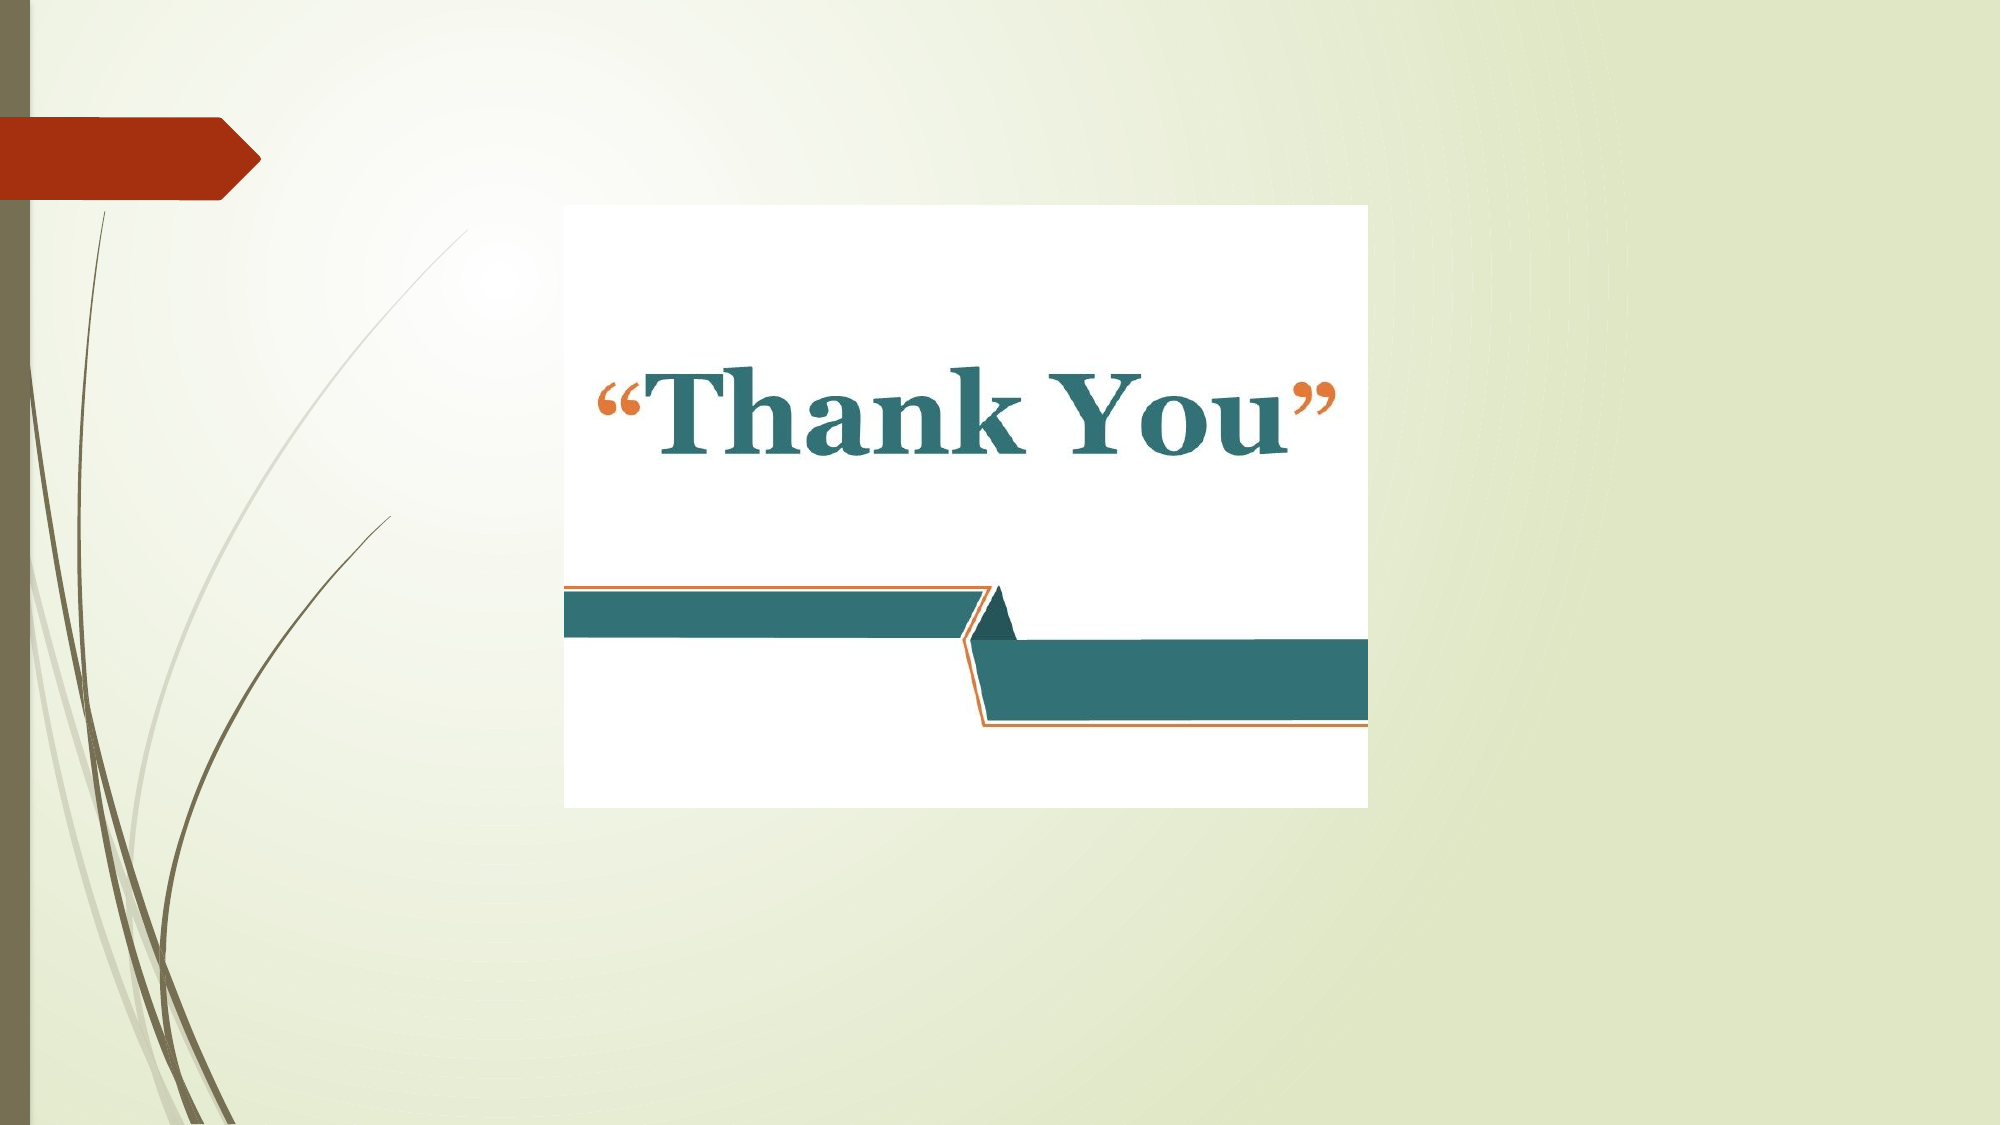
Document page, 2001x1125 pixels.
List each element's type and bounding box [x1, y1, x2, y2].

picture [564, 205, 1368, 809]
